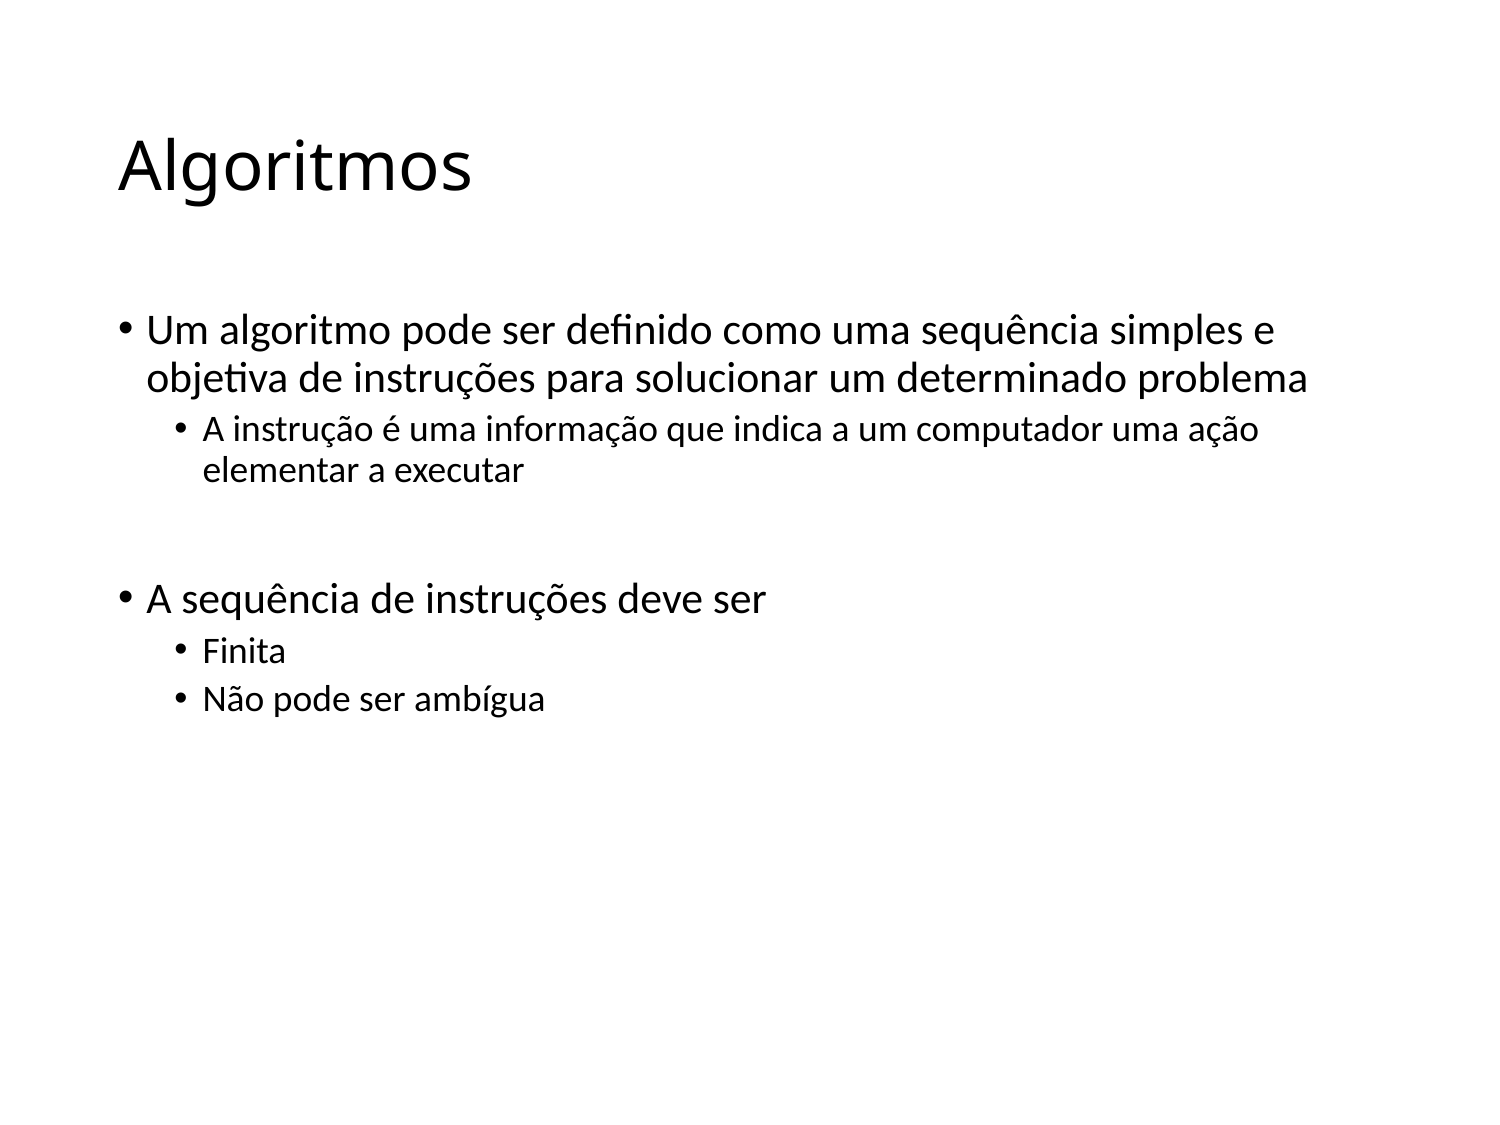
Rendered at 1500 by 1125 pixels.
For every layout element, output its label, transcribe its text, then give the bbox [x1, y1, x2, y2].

list Um algoritmo pode ser definido como uma sequência simples e objetiva de instruções para solucionar um determinado problema A instrução é uma informação que indica a um computador uma ação elementar a executar A sequência de instruções deve ser Finita Não pode ser ambígua [103, 299, 1397, 1014]
title Algoritmos [103, 59, 1397, 278]
